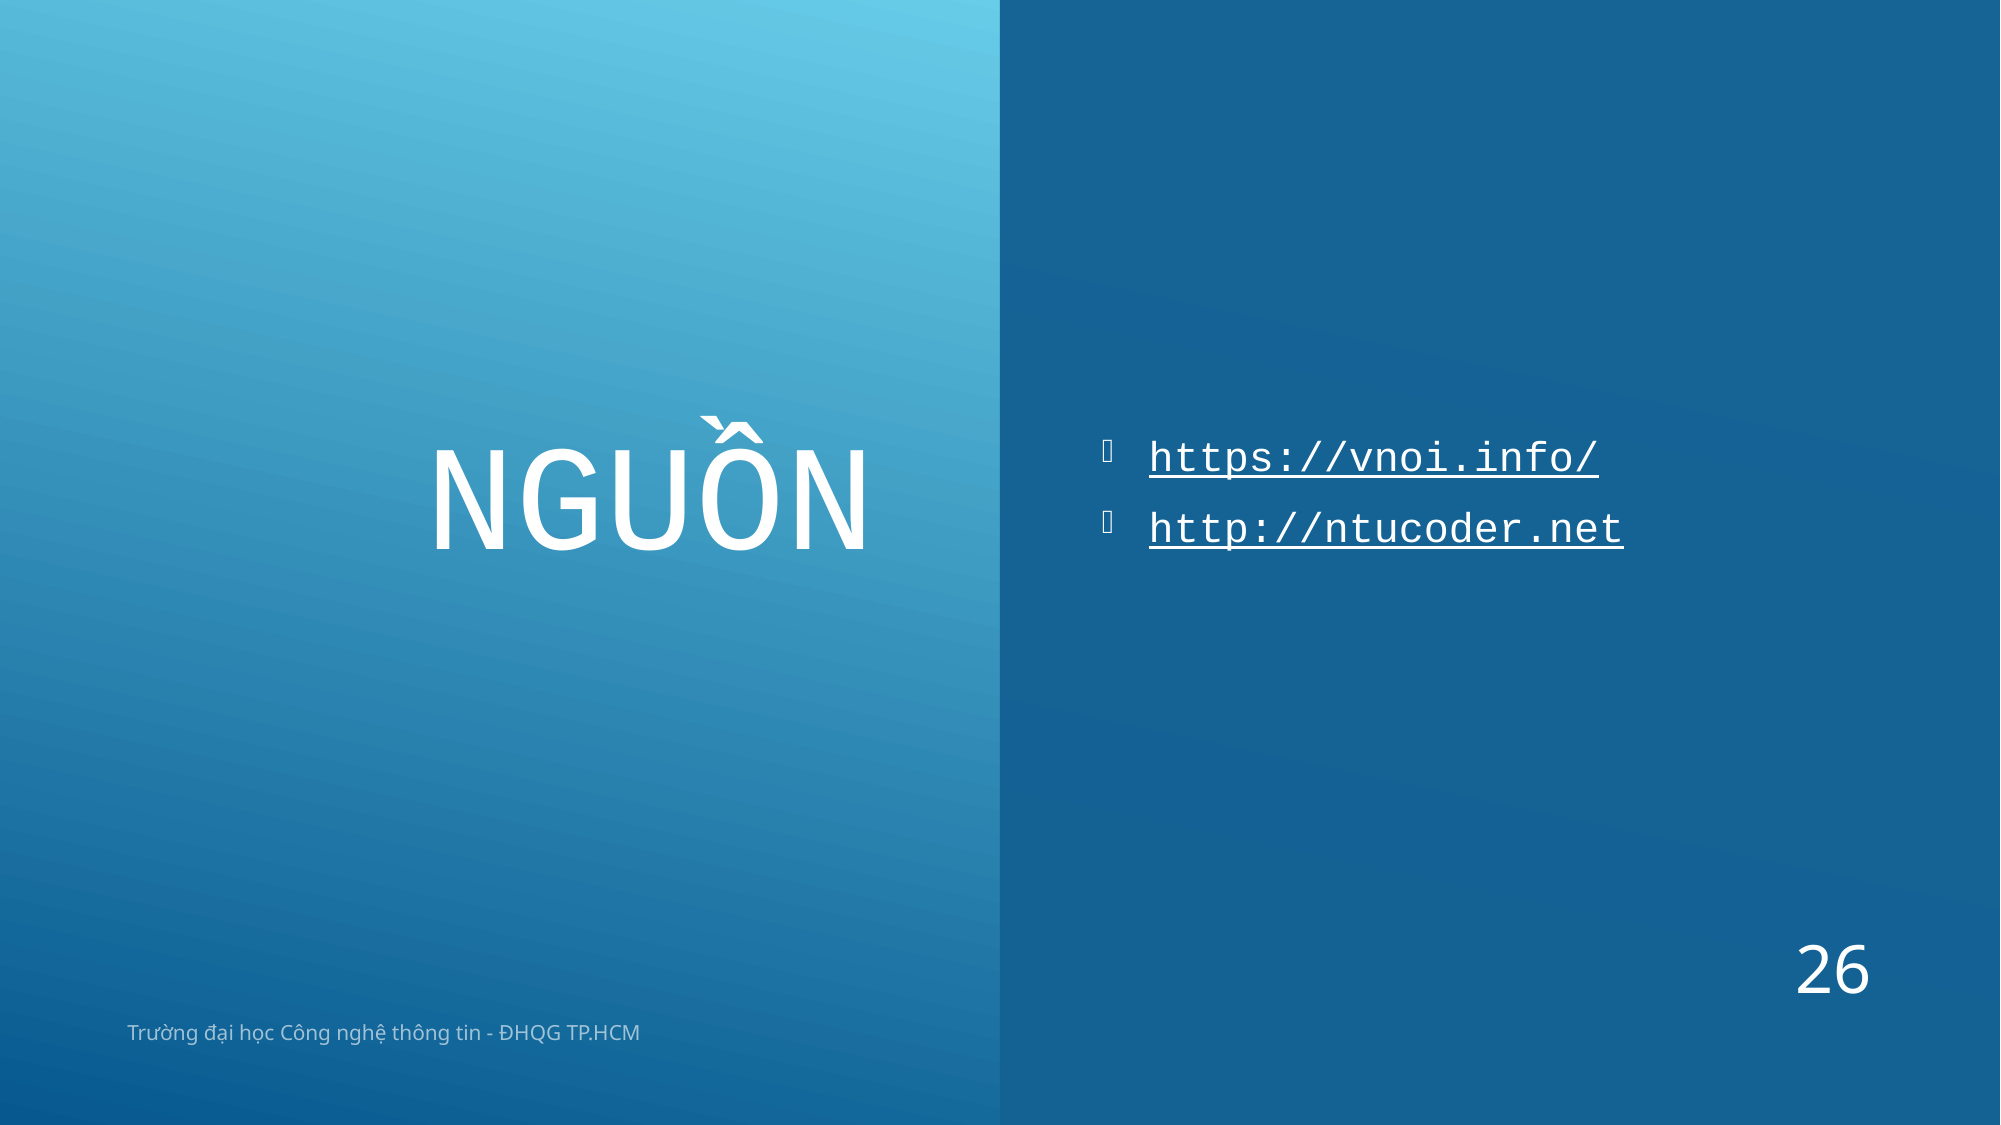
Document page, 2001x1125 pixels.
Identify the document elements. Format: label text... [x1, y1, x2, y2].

list https://vnoi.info/ http://ntucoder.net [1086, 112, 1888, 868]
text_box [999, 0, 2000, 1125]
text_box [0, 0, 999, 1125]
slide_number 26 [1713, 915, 1888, 1025]
footer Trường đại học Công nghệ thông tin - ĐHQG TP.HCM [112, 1012, 956, 1073]
title NgUỒN [100, 112, 891, 868]
